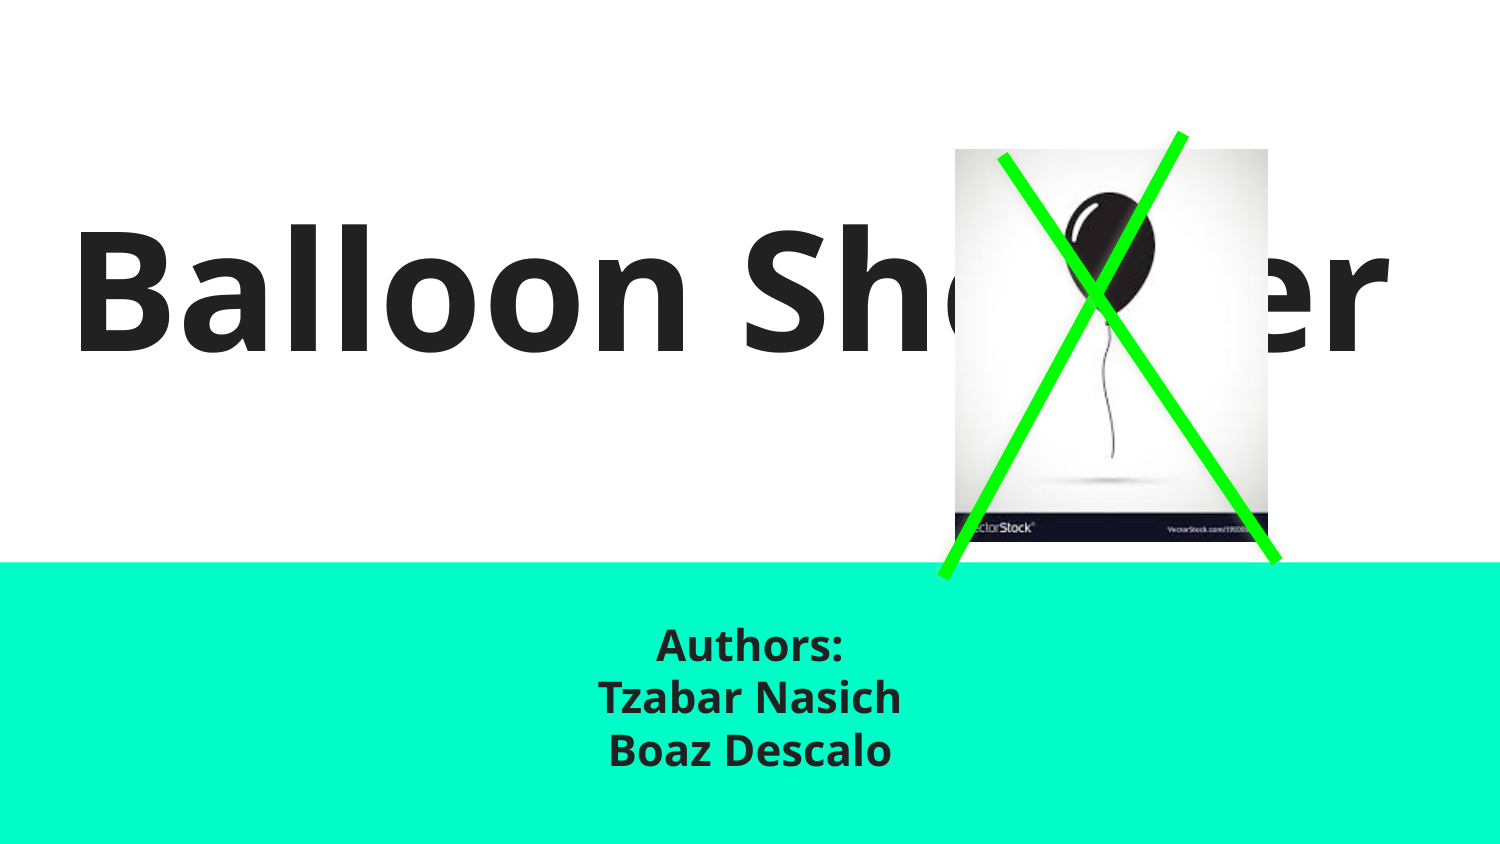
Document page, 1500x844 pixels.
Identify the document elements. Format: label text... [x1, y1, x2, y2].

title Balloon Shooter [51, 64, 1449, 506]
subtitle Authors: Tzabar Nasich Boaz Descalo [51, 638, 1449, 755]
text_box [1002, 155, 1278, 563]
picture [1184, 149, 1268, 155]
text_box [942, 133, 1184, 578]
